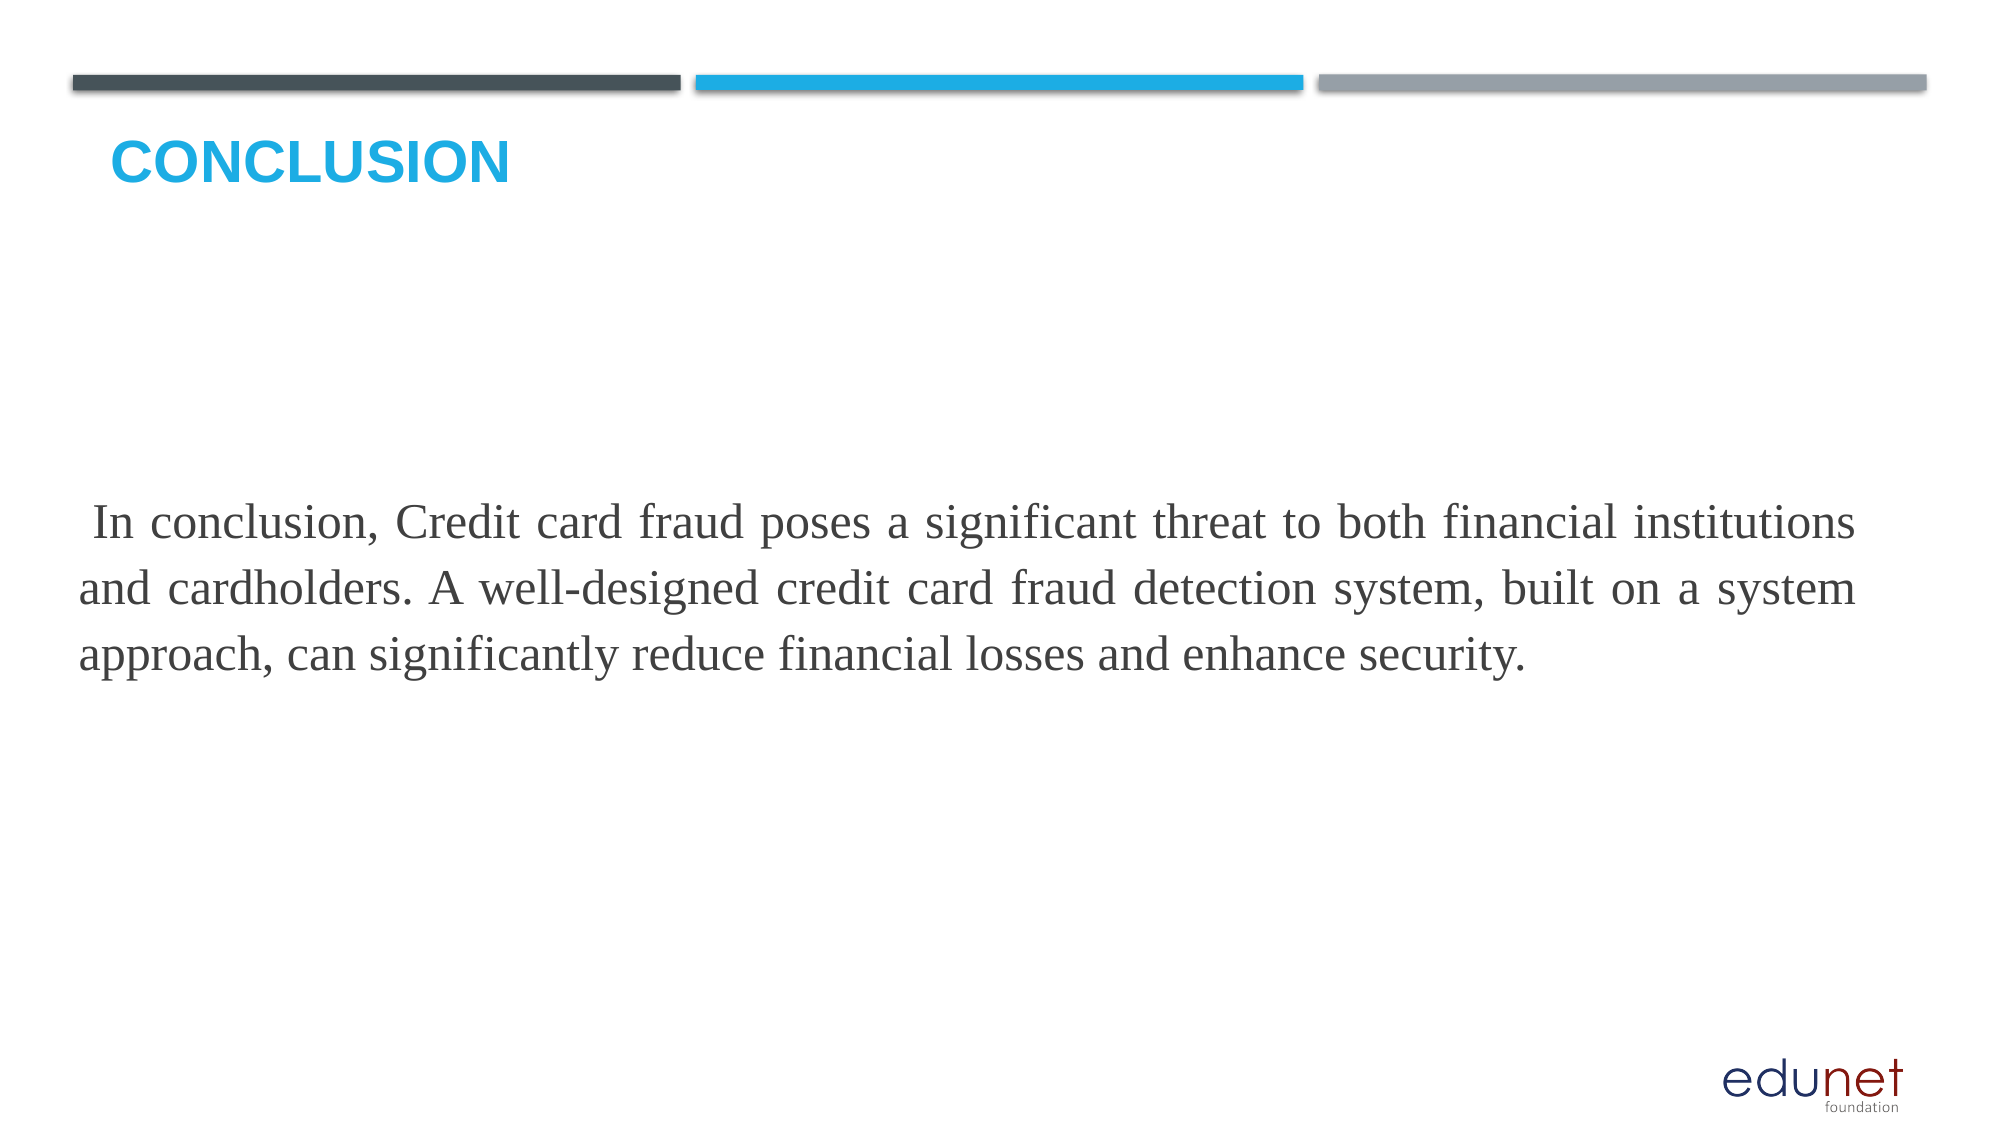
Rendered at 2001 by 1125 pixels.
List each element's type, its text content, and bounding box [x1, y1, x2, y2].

list In conclusion, Credit card fraud poses a significant threat to both financial institutions and cardholders. A well-designed credit card fraud detection system, built on a system approach, can significantly reduce financial losses and enhance security. [63, 236, 1873, 1003]
title Conclusion [95, 115, 1905, 203]
picture [1719, 1056, 1905, 1116]
